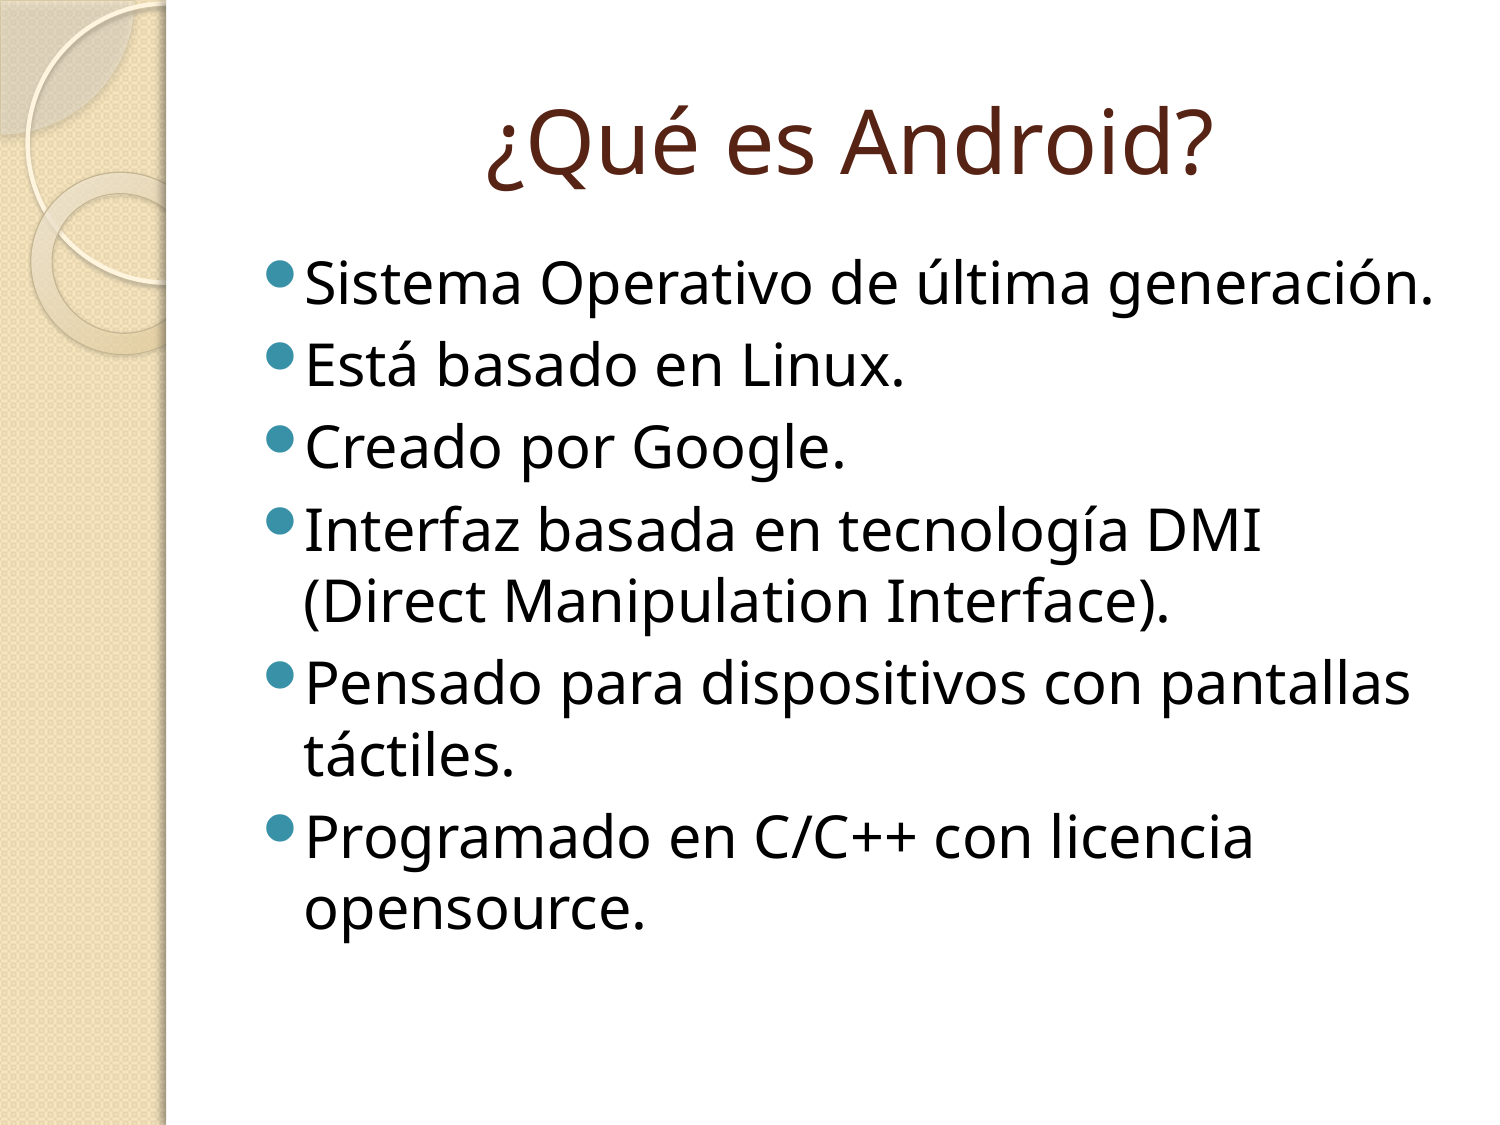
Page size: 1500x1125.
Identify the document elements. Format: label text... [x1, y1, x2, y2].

title ¿Qué es Android? [235, 45, 1466, 233]
list Sistema Operativo de última generación. Está basado en Linux. Creado por Google. Interfaz basada en tecnología DMI (Direct Manipulation Interface). Pensado para dispositivos con pantallas táctiles. Programado en C/C++ con licencia opensource. [235, 237, 1466, 1025]
